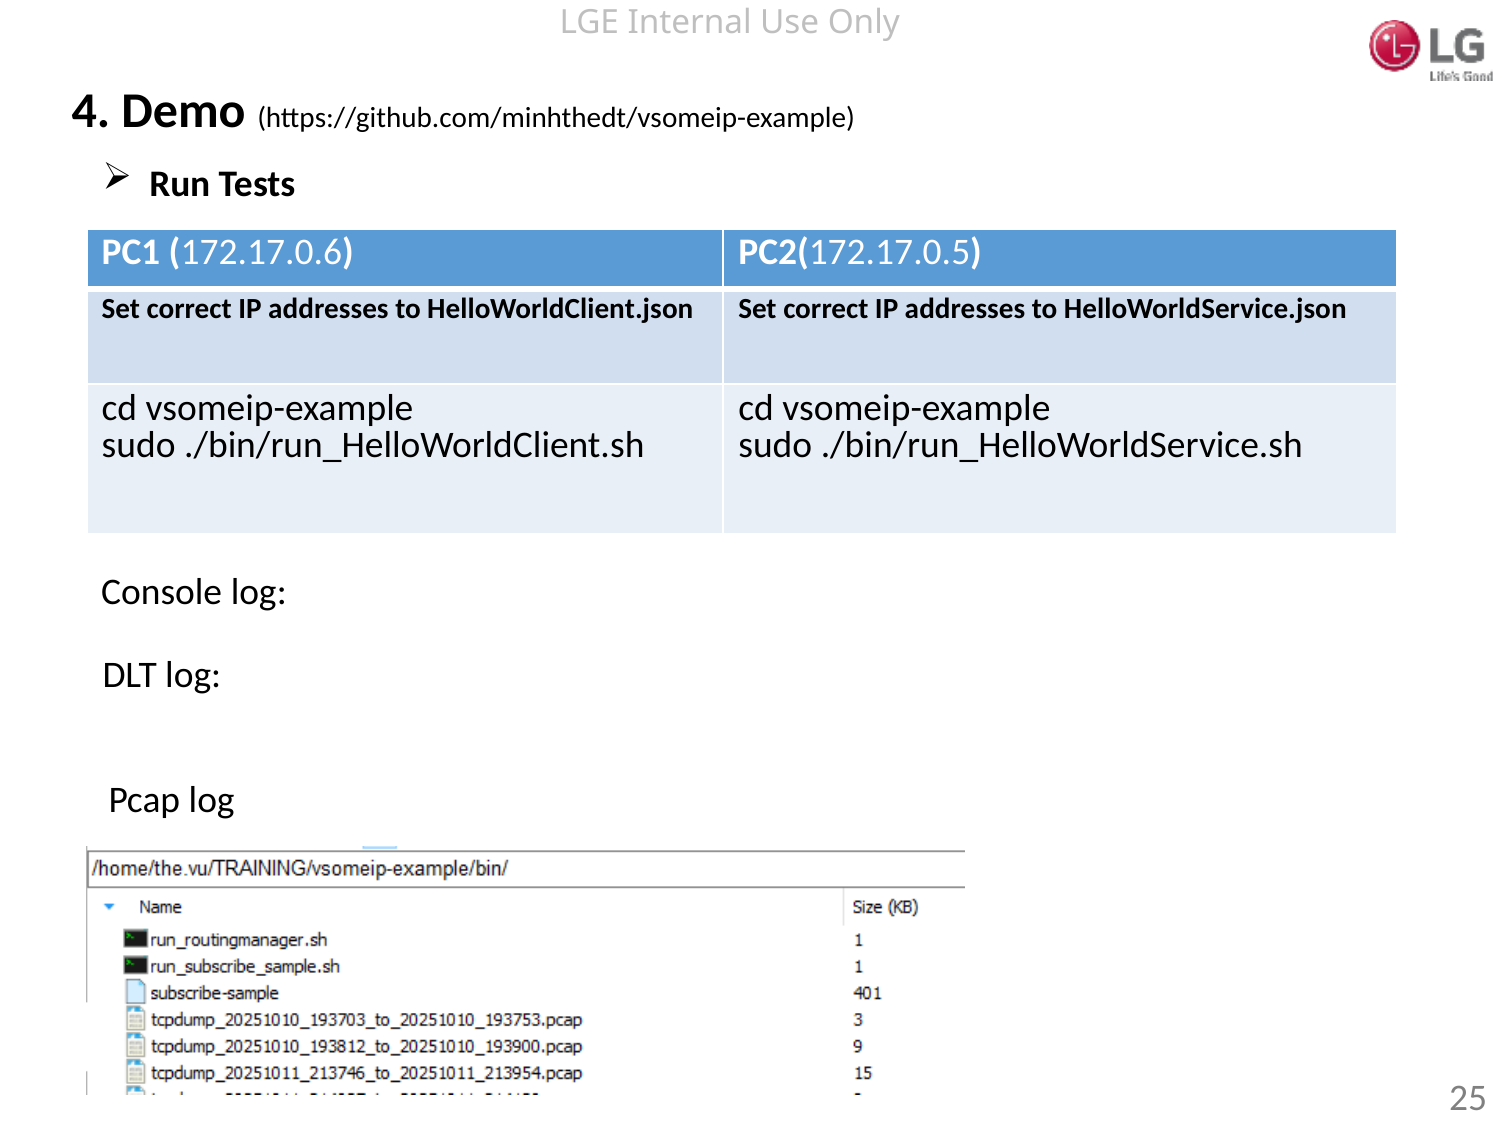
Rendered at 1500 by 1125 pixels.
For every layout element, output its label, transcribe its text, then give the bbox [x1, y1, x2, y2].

text_box Run Tests [87, 151, 311, 211]
table_cell cd vsomeip-example sudo ./bin/run_HelloWorldService.sh [724, 385, 1396, 533]
table_cell Set correct IP addresses to HelloWorldClient.json [88, 292, 722, 383]
list 4. Demo (https://github.com/minhthedt/vsomeip-example) [56, 76, 1397, 1014]
slide_number 25 [1434, 1065, 1500, 1125]
table_header PC2(172.17.0.5) [724, 230, 1396, 286]
picture [1369, 20, 1493, 81]
text_box Console log: [86, 559, 311, 620]
table_cell Set correct IP addresses to HelloWorldService.json [724, 292, 1396, 383]
table_header PC1 (172.17.0.6) [88, 230, 722, 286]
text_box DLT log: [87, 642, 237, 703]
table_cell cd vsomeip-example sudo ./bin/run_HelloWorldClient.sh [88, 385, 722, 533]
text_box Pcap log [93, 767, 250, 827]
picture [86, 846, 965, 1096]
